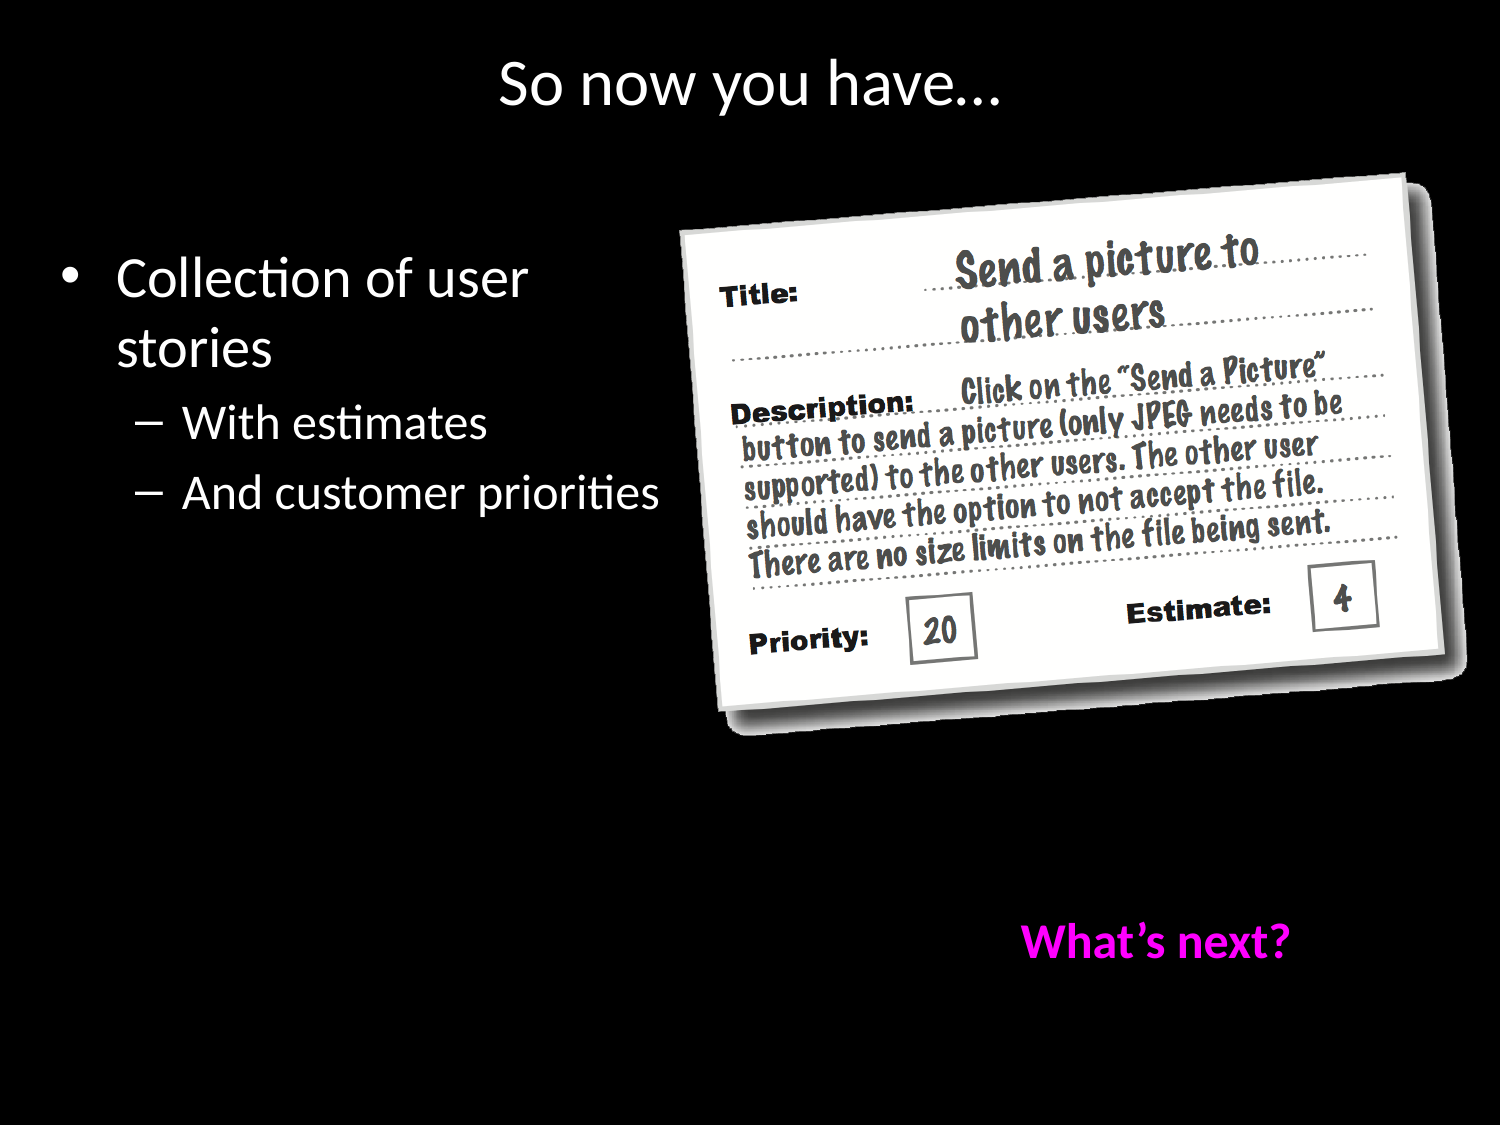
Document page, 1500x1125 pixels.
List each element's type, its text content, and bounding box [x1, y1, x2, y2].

text_box What’s next? [1005, 900, 1307, 976]
picture [675, 168, 1480, 745]
list Collection of user stories With estimates And customer priorities [45, 231, 691, 772]
title So now you have… [75, 0, 1425, 158]
